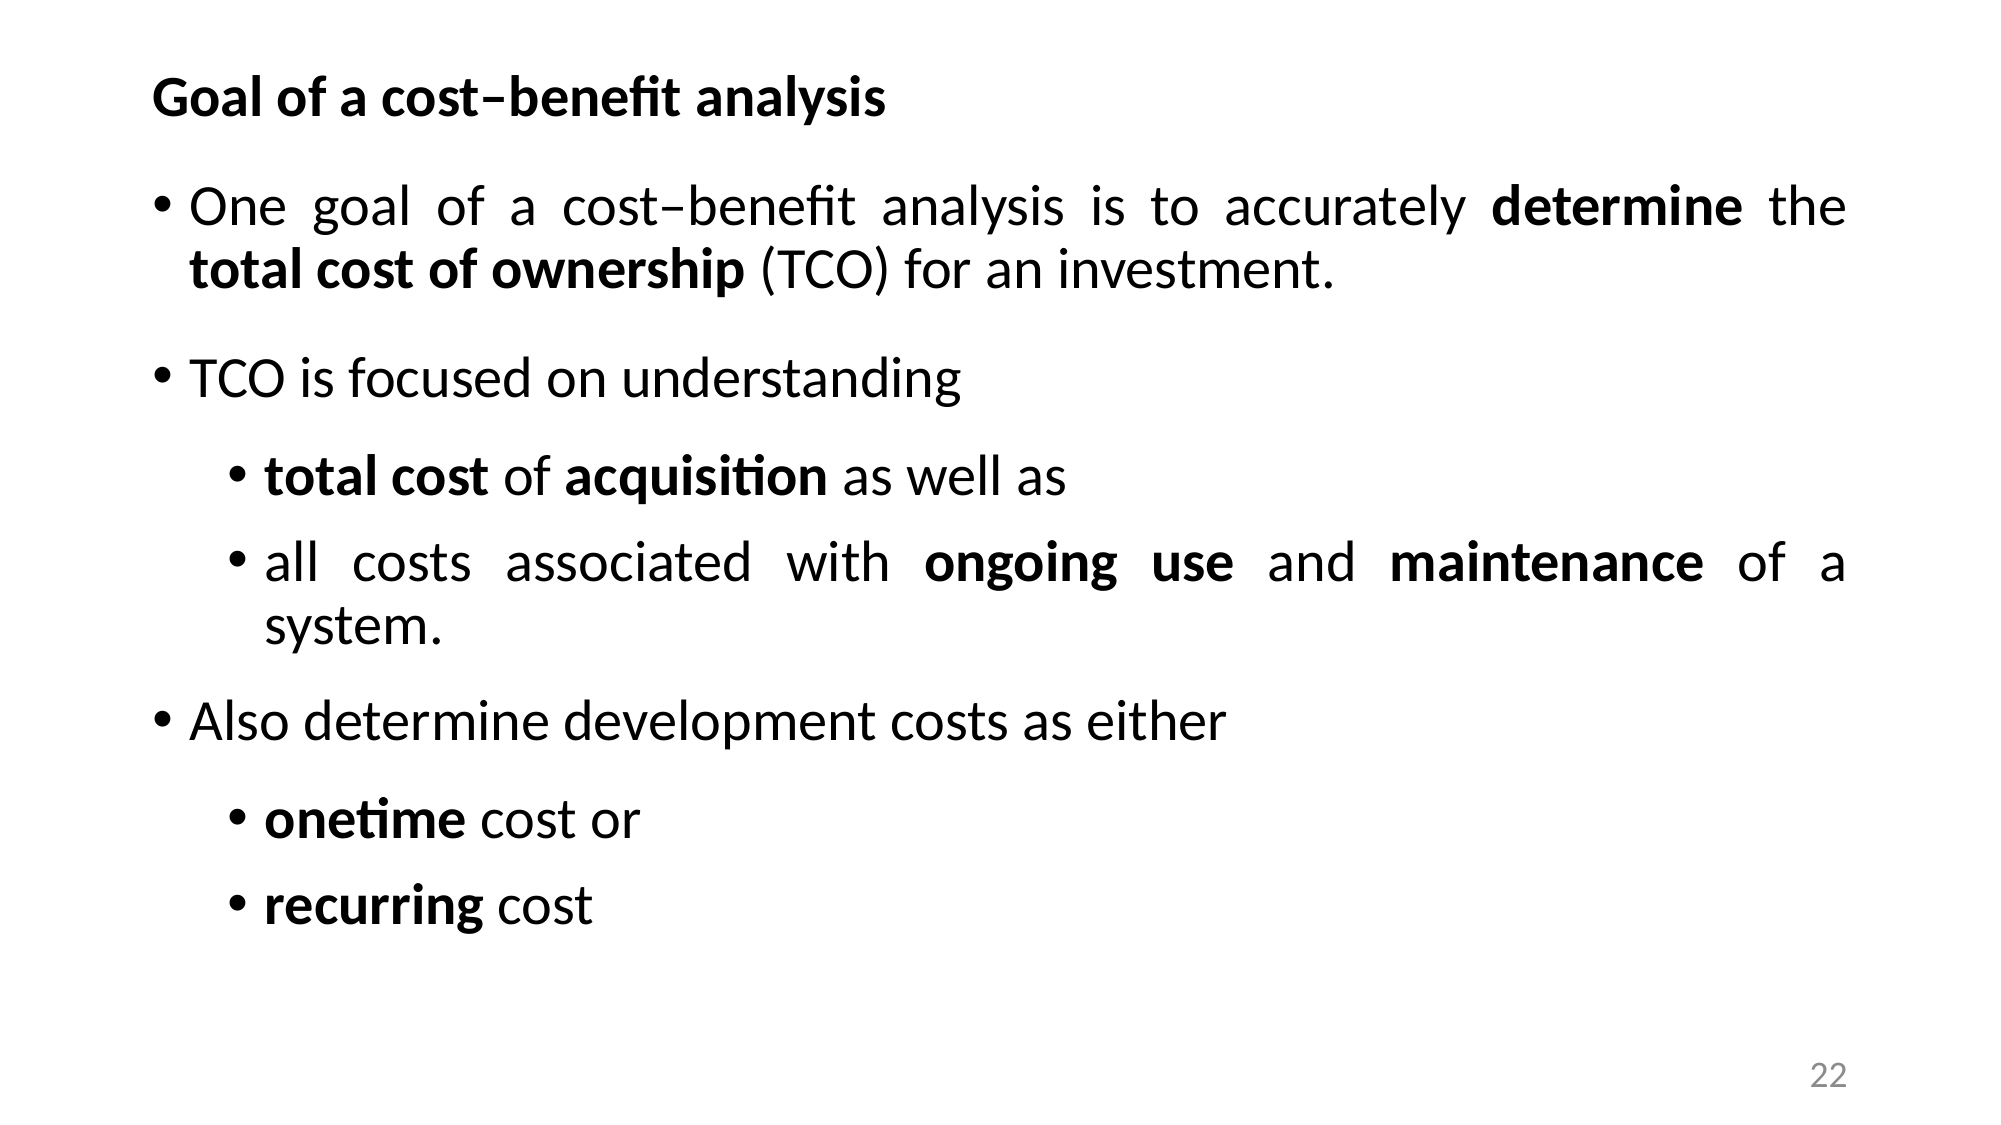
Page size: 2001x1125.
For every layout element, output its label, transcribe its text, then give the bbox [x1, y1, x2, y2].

slide_number 22 [1412, 1042, 1863, 1103]
list Goal of a cost–benefit analysis One goal of a cost–benefit analysis is to accurately determine the total cost of ownership (TCO) for an investment. TCO is focused on understanding total cost of acquisition as well as all costs associated with ongoing use and maintenance of a system. Also determine development costs as either onetime cost or recurring cost [137, 58, 1863, 1022]
